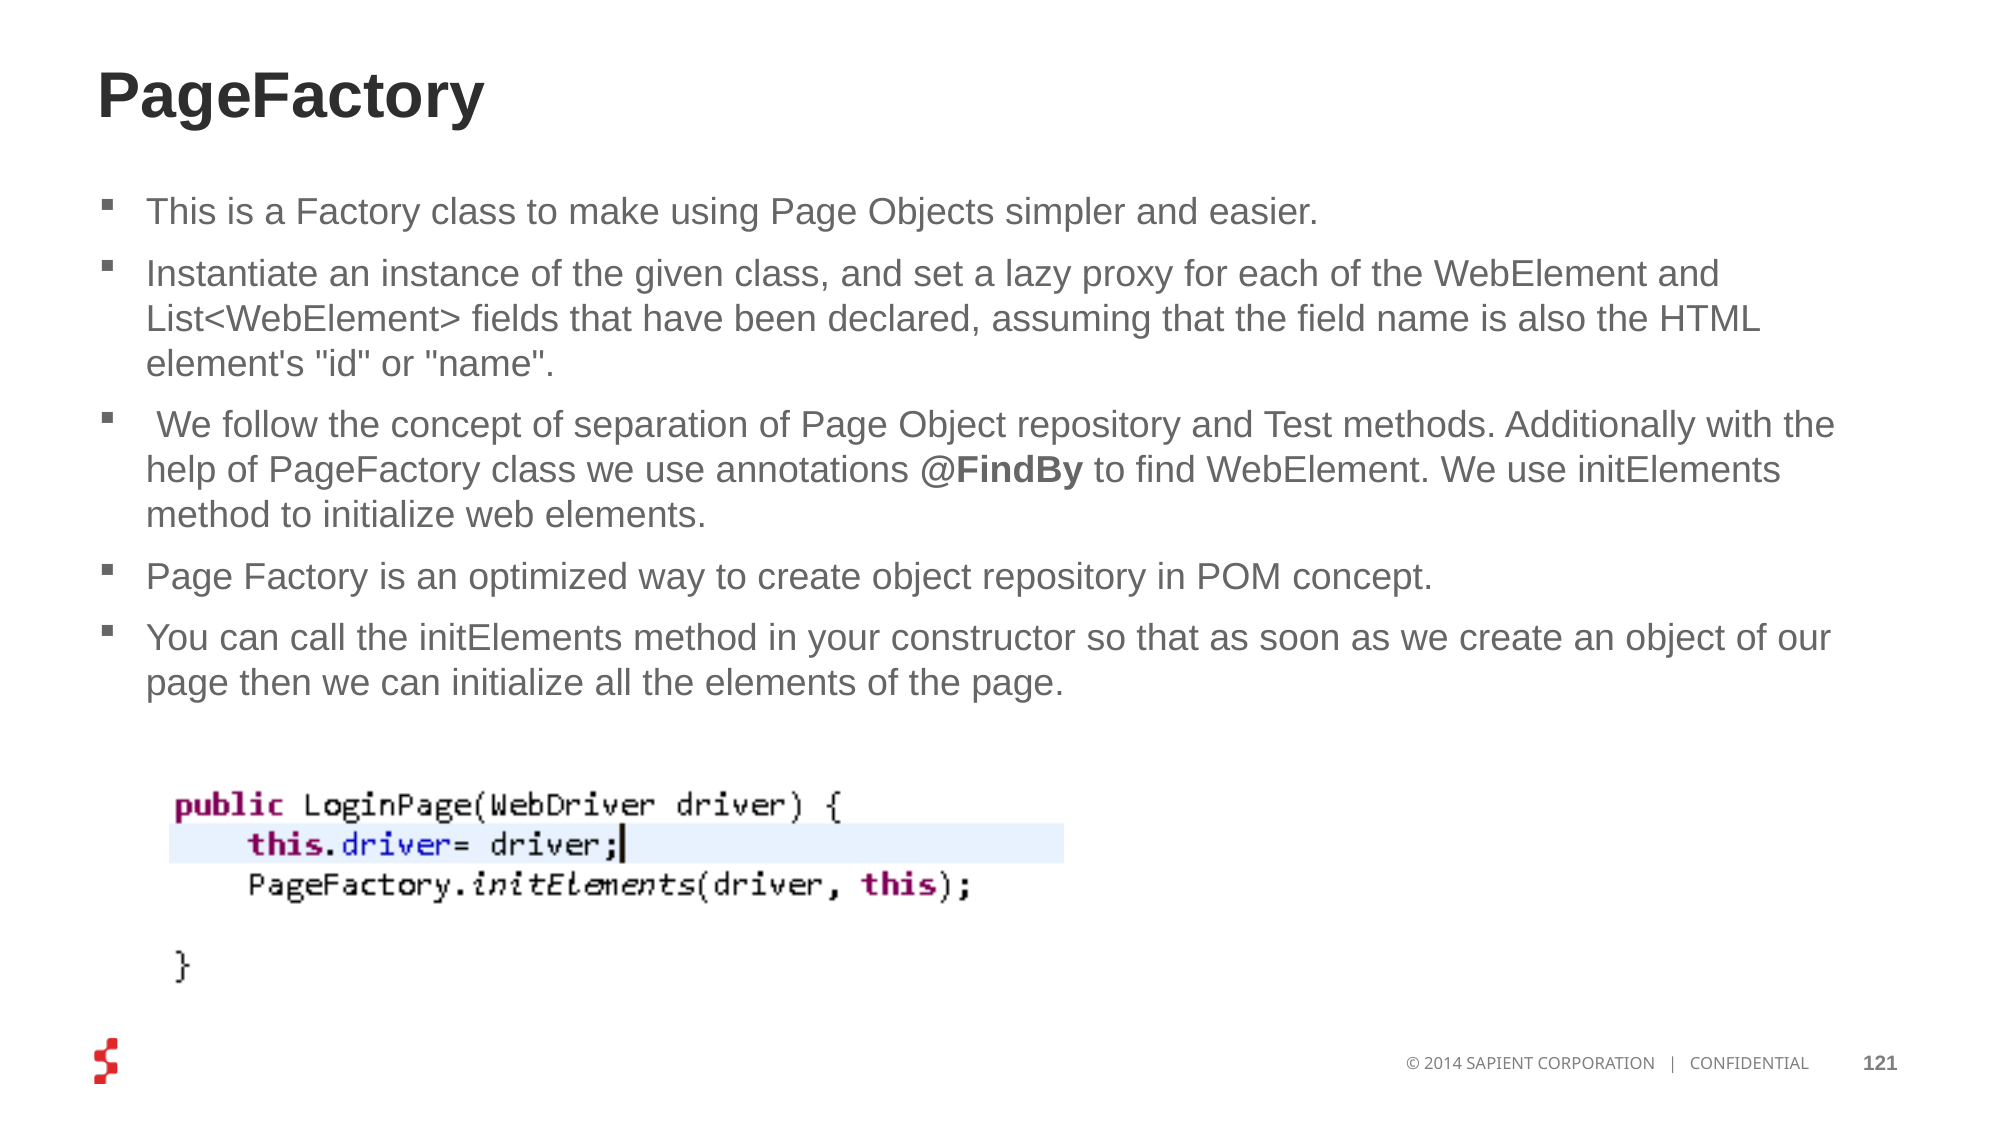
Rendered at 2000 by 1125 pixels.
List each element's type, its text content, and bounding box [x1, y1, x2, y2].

list This is a Factory class to make using Page Objects simpler and easier. Instantiate an instance of the given class, and set a lazy proxy for each of the WebElement and List<WebElement> fields that have been declared, assuming that the field name is also the HTML element's "id" or "name". We follow the concept of separation of Page Object repository and Test methods. Additionally with the help of PageFactory class we use annotations @FindBy to find WebElement. We use initElements method to initialize web elements. Page Factory is an optimized way to create object repository in POM concept. You can call the initElements method in your constructor so that as soon as we create an object of our page then we can initialize all the elements of the page. [98, 186, 1899, 1009]
picture [168, 770, 1065, 1011]
title PageFactory [97, 44, 1897, 138]
